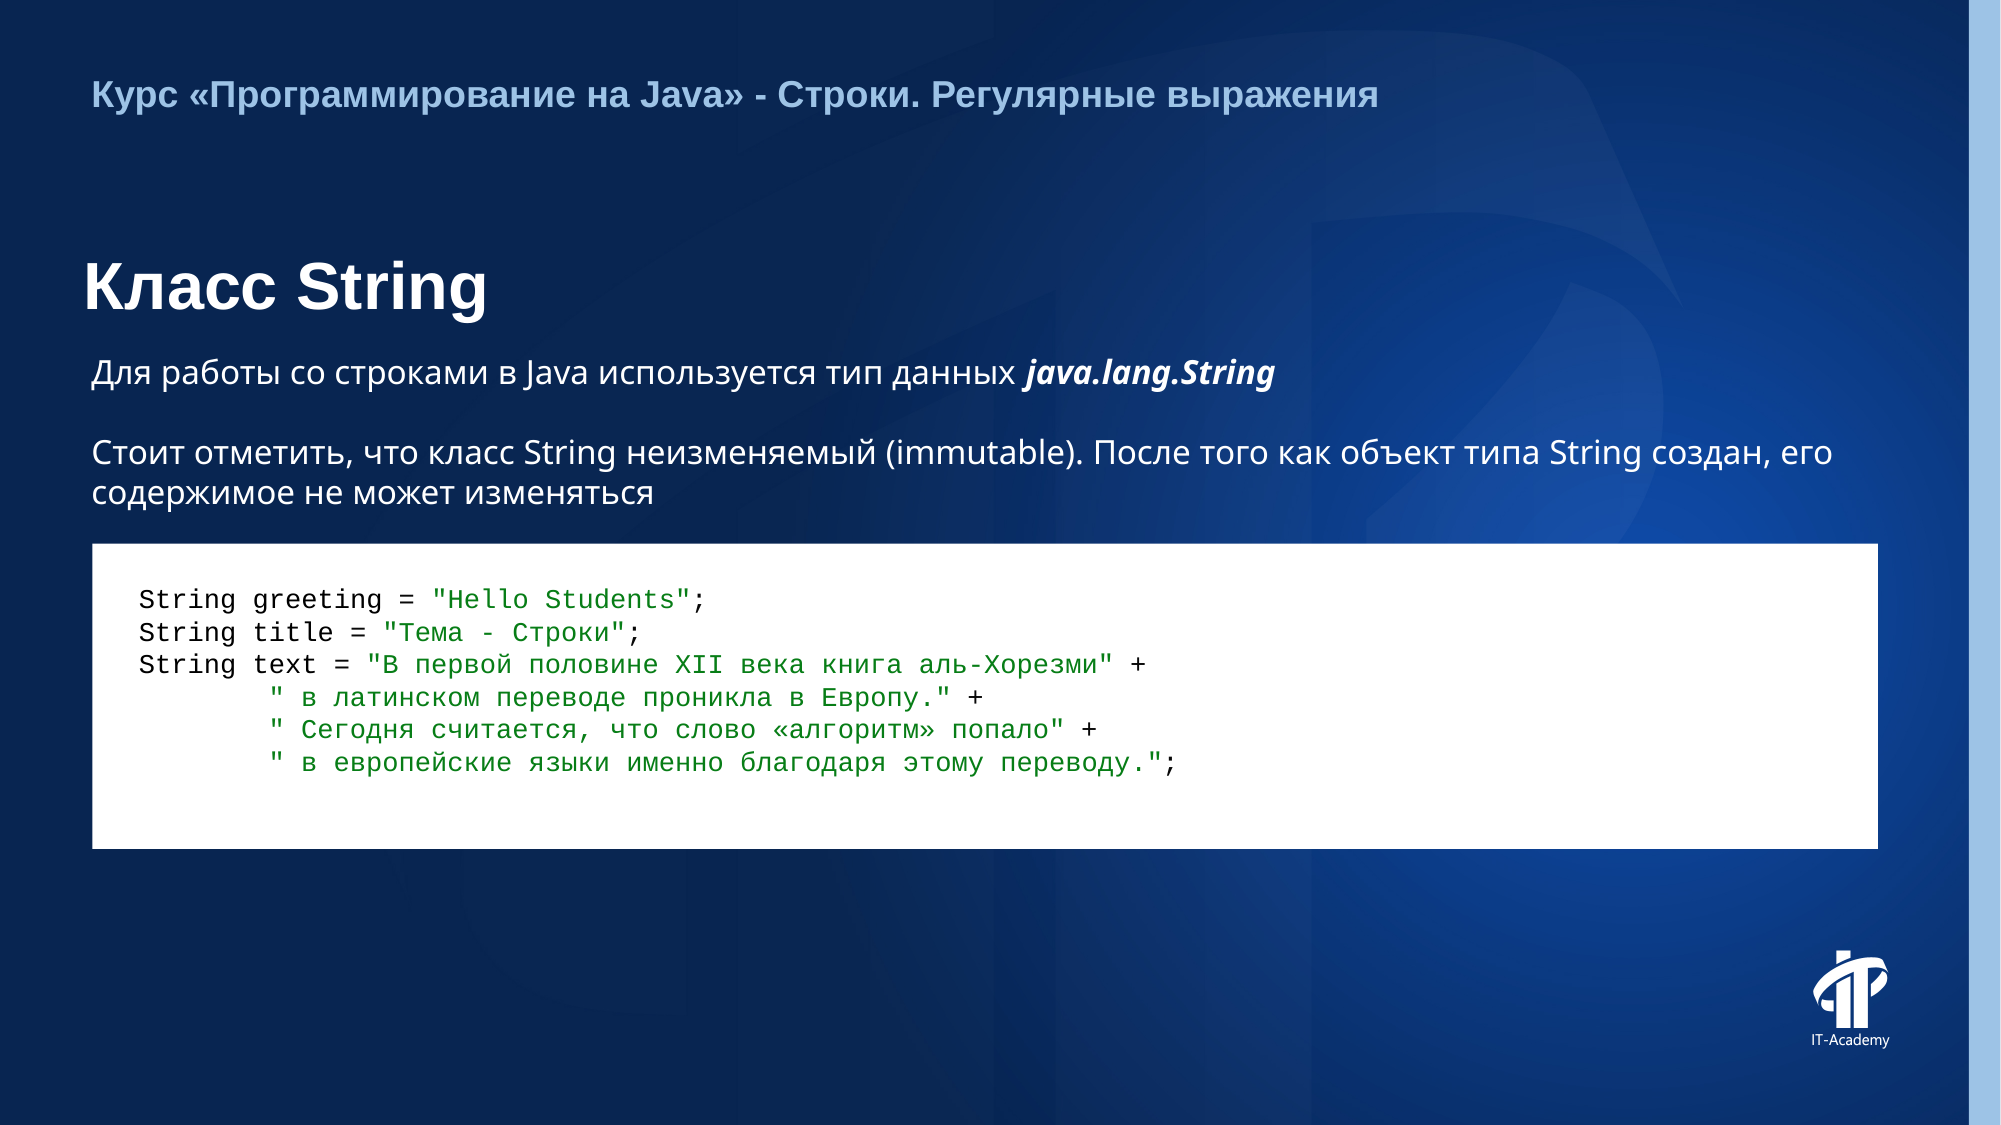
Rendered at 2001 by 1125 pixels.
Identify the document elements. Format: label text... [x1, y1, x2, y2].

text_box [92, 543, 1878, 849]
picture [0, 0, 1968, 1125]
text_box [1968, 0, 2000, 1125]
text_box Для работы со строками в Java используется тип данных java.lang.String Стоит отметить, что класс String неизменяемый (immutable). После того как объект типа String создан, его содержимое не может изменяться [84, 344, 1887, 519]
title Класс String [76, 235, 1068, 342]
text_box String greeting = "Hello Students"; String title = "Тема - Строки"; String text = "В первой половине XII века книга аль-Хорезми" + " в латинском переводе проникла в Европу." + " Сегодня считается, что слово «алгоритм» попало" + " в европейские языки именно благодаря этому переводу."; [131, 574, 1535, 784]
text_box Курс «Программирование на Java» - Строки. Регулярные выражения [83, 62, 1582, 123]
